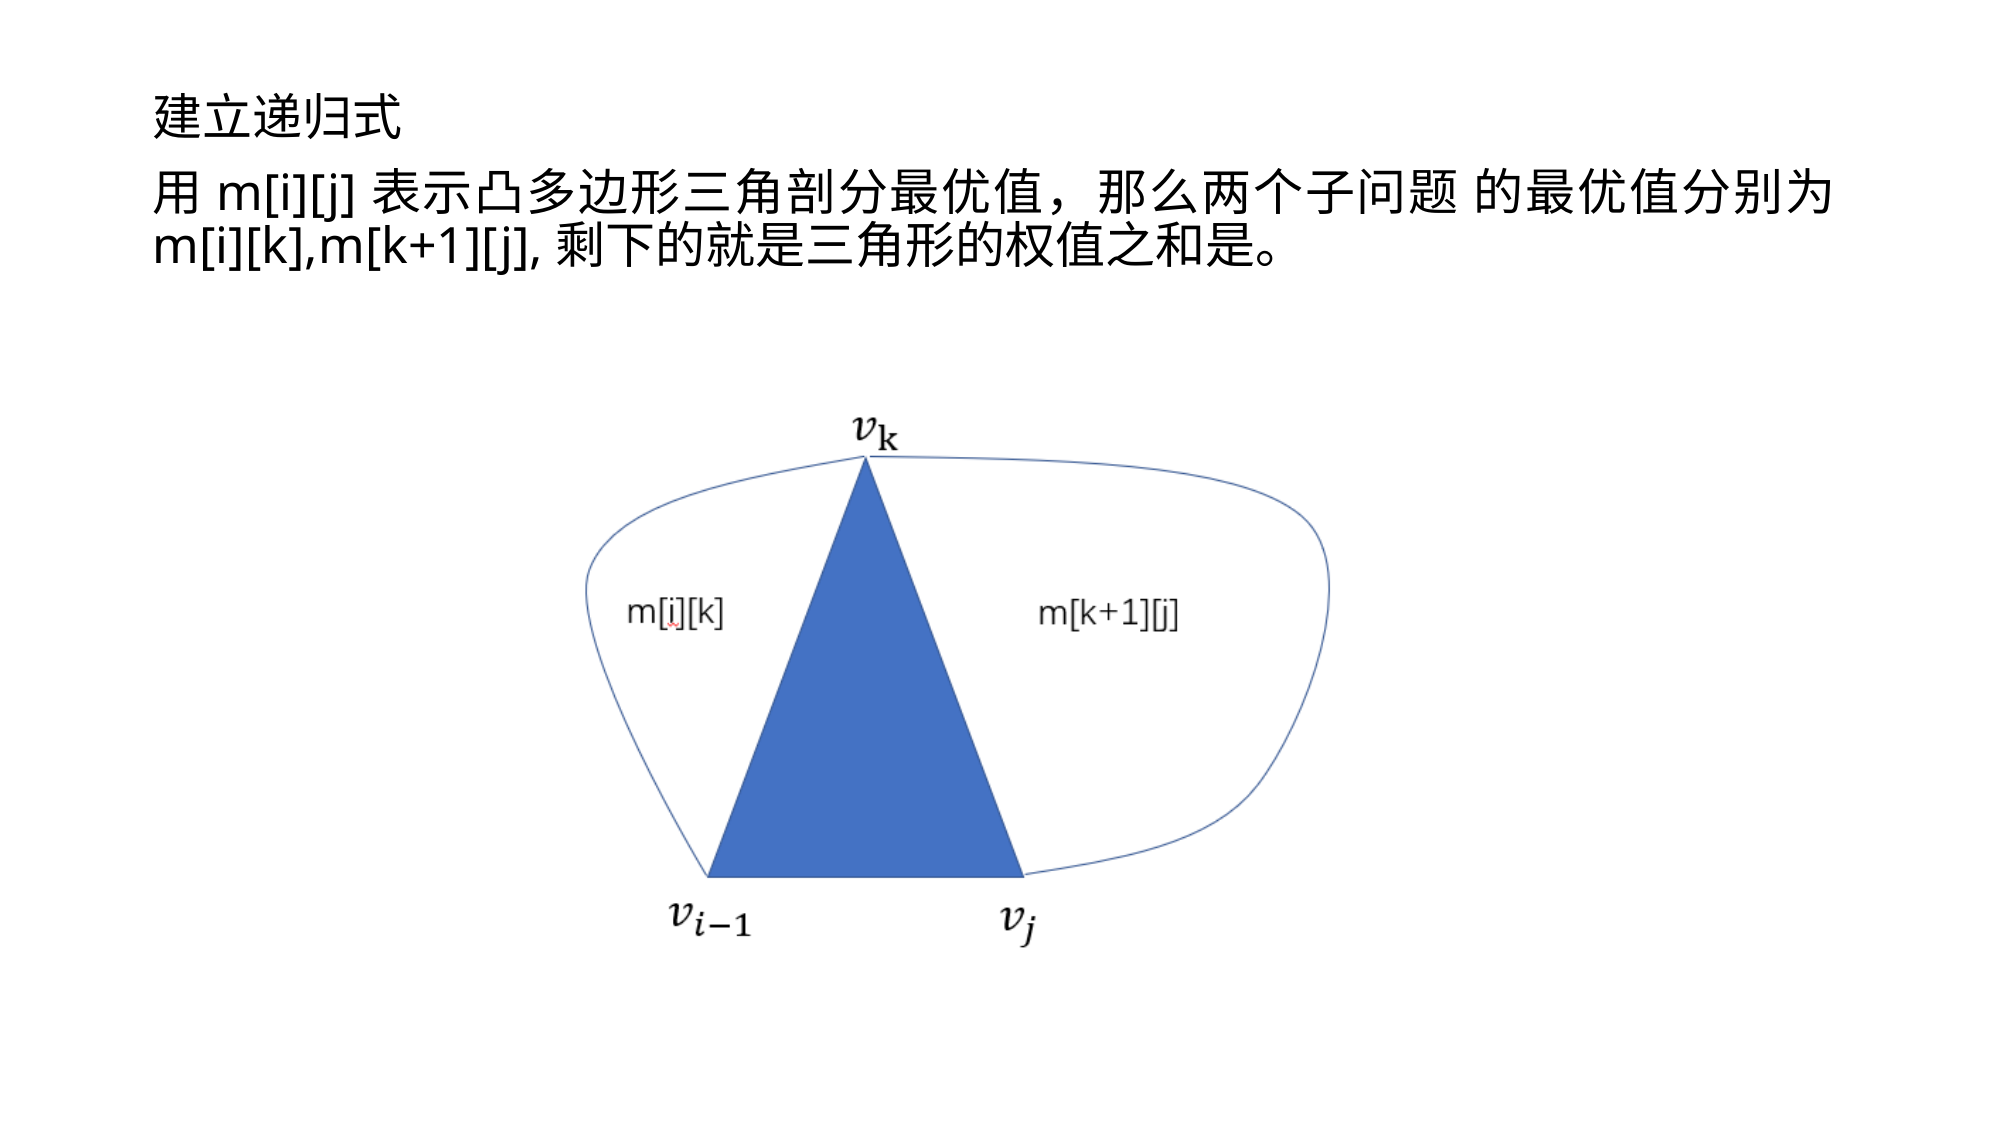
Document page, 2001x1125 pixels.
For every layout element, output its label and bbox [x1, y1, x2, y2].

picture [580, 405, 1340, 956]
